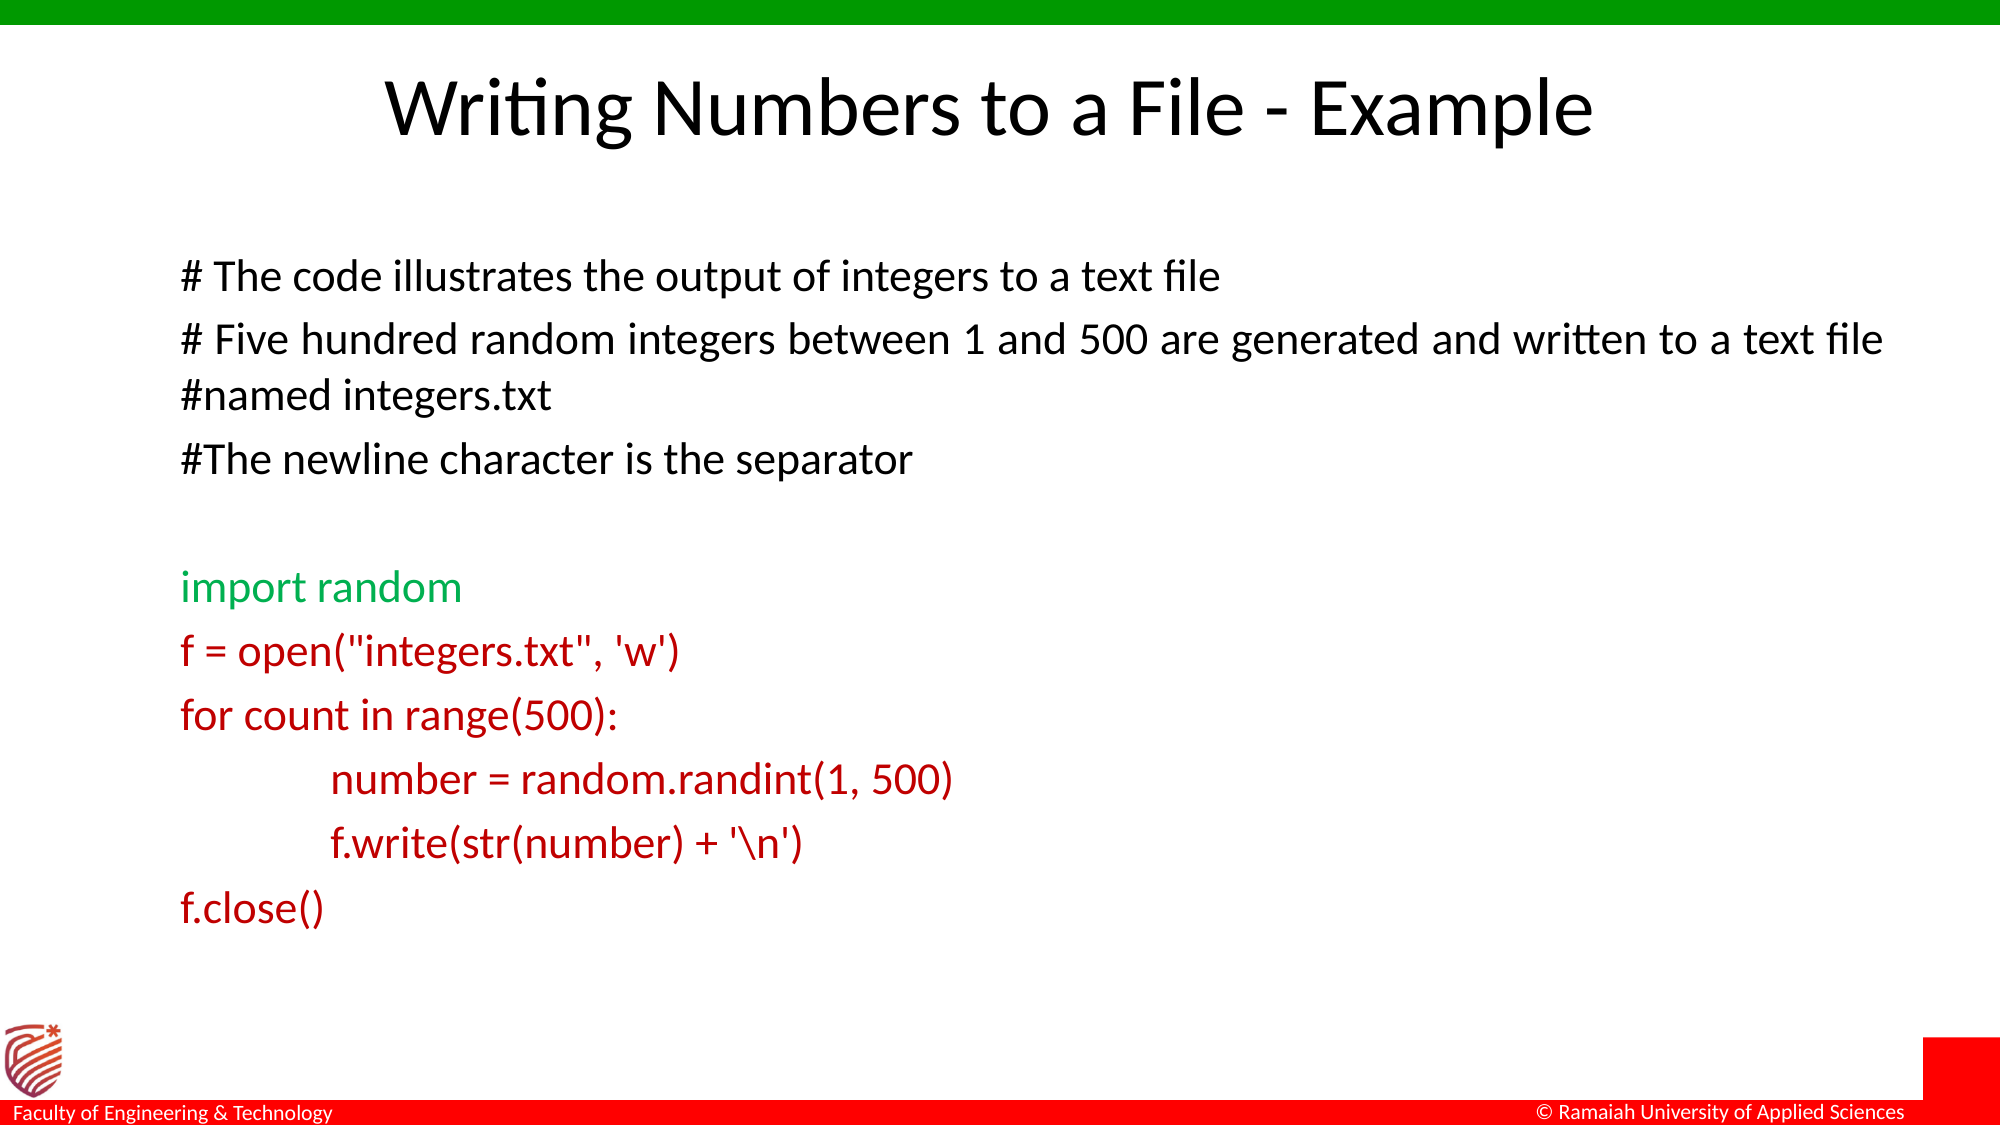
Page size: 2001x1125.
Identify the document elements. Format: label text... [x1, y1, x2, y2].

title Writing Numbers to a File - Example [99, 45, 1900, 233]
picture [0, 1013, 69, 1100]
list # The code illustrates the output of integers to a text file # Five hundred random integers between 1 and 500 are generated and written to a text file #named integers.txt #The newline character is the separator import random f = open("integers.txt", 'w') for count in range(500): number = random.randint(1, 500) f.write(str(number) + '\n') f.close() [99, 237, 1900, 1011]
